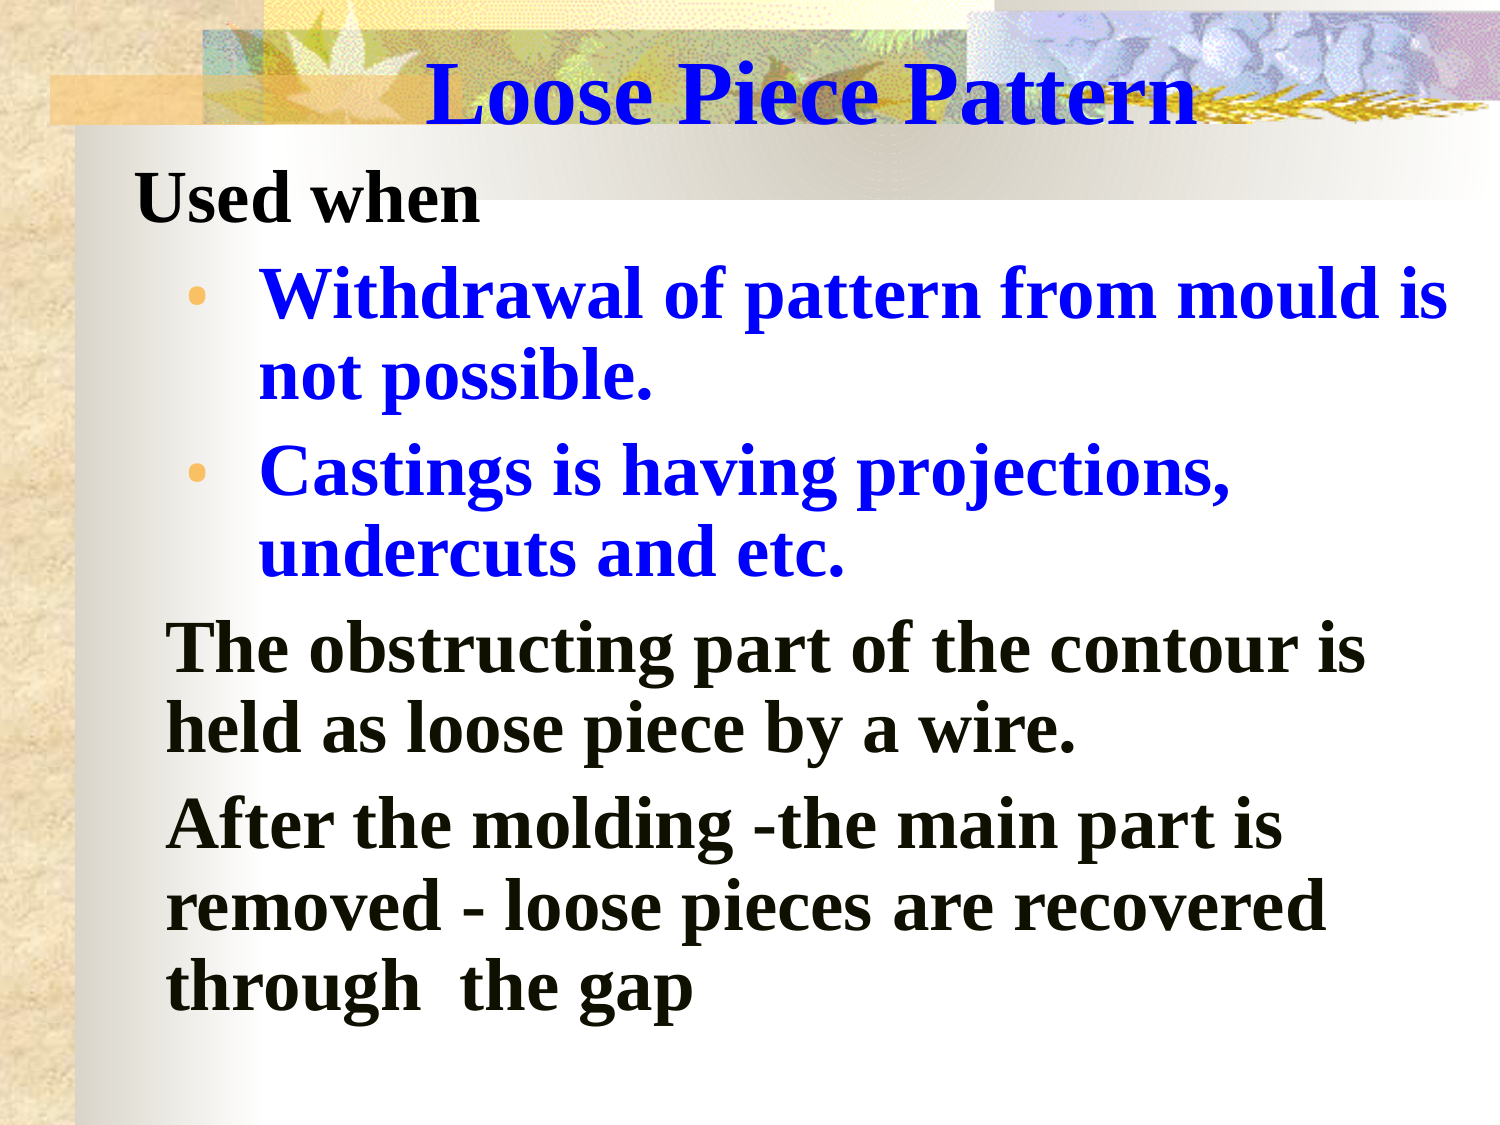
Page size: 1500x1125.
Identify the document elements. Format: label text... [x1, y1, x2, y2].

picture [0, 0, 1500, 1125]
title Loose Piece Pattern [174, 50, 1450, 149]
list Used when Withdrawal of pattern from mould is not possible. Castings is having projections, undercuts and etc. The obstructing part of the contour is held as loose piece by a wire. After the molding -the main part is removed - loose pieces are recovered through the gap [75, 149, 1500, 1125]
